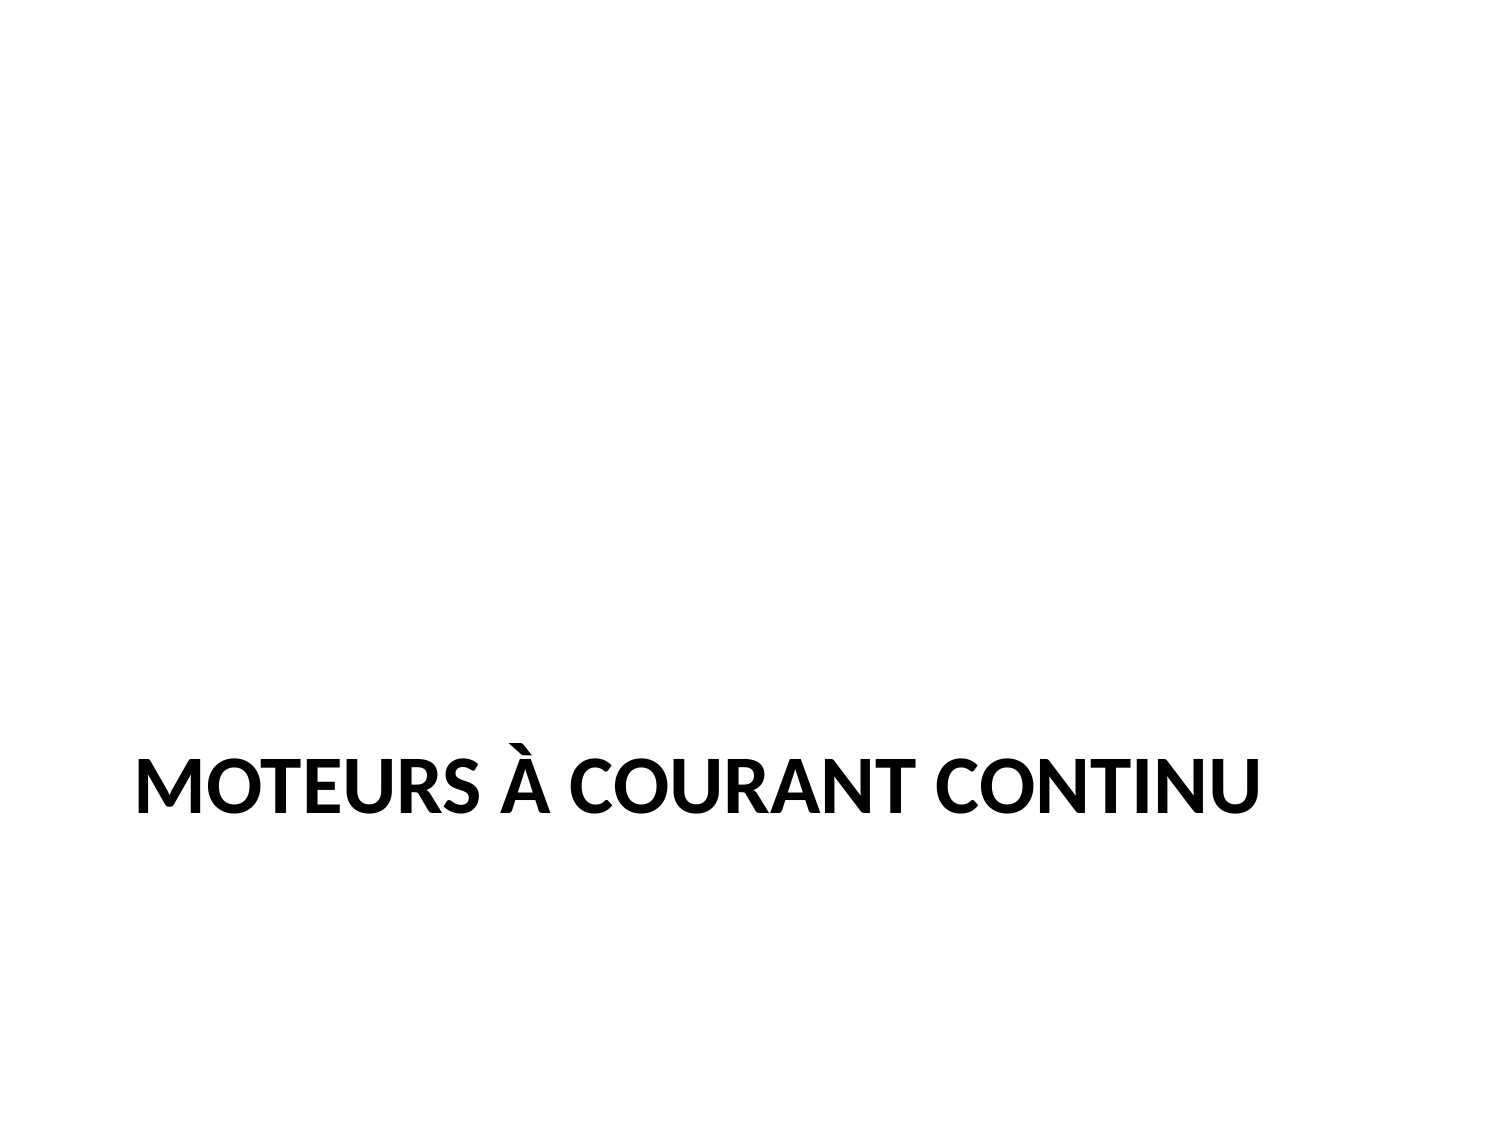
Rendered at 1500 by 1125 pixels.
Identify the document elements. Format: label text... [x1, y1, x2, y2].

title Moteurs à courant continu [118, 722, 1394, 947]
